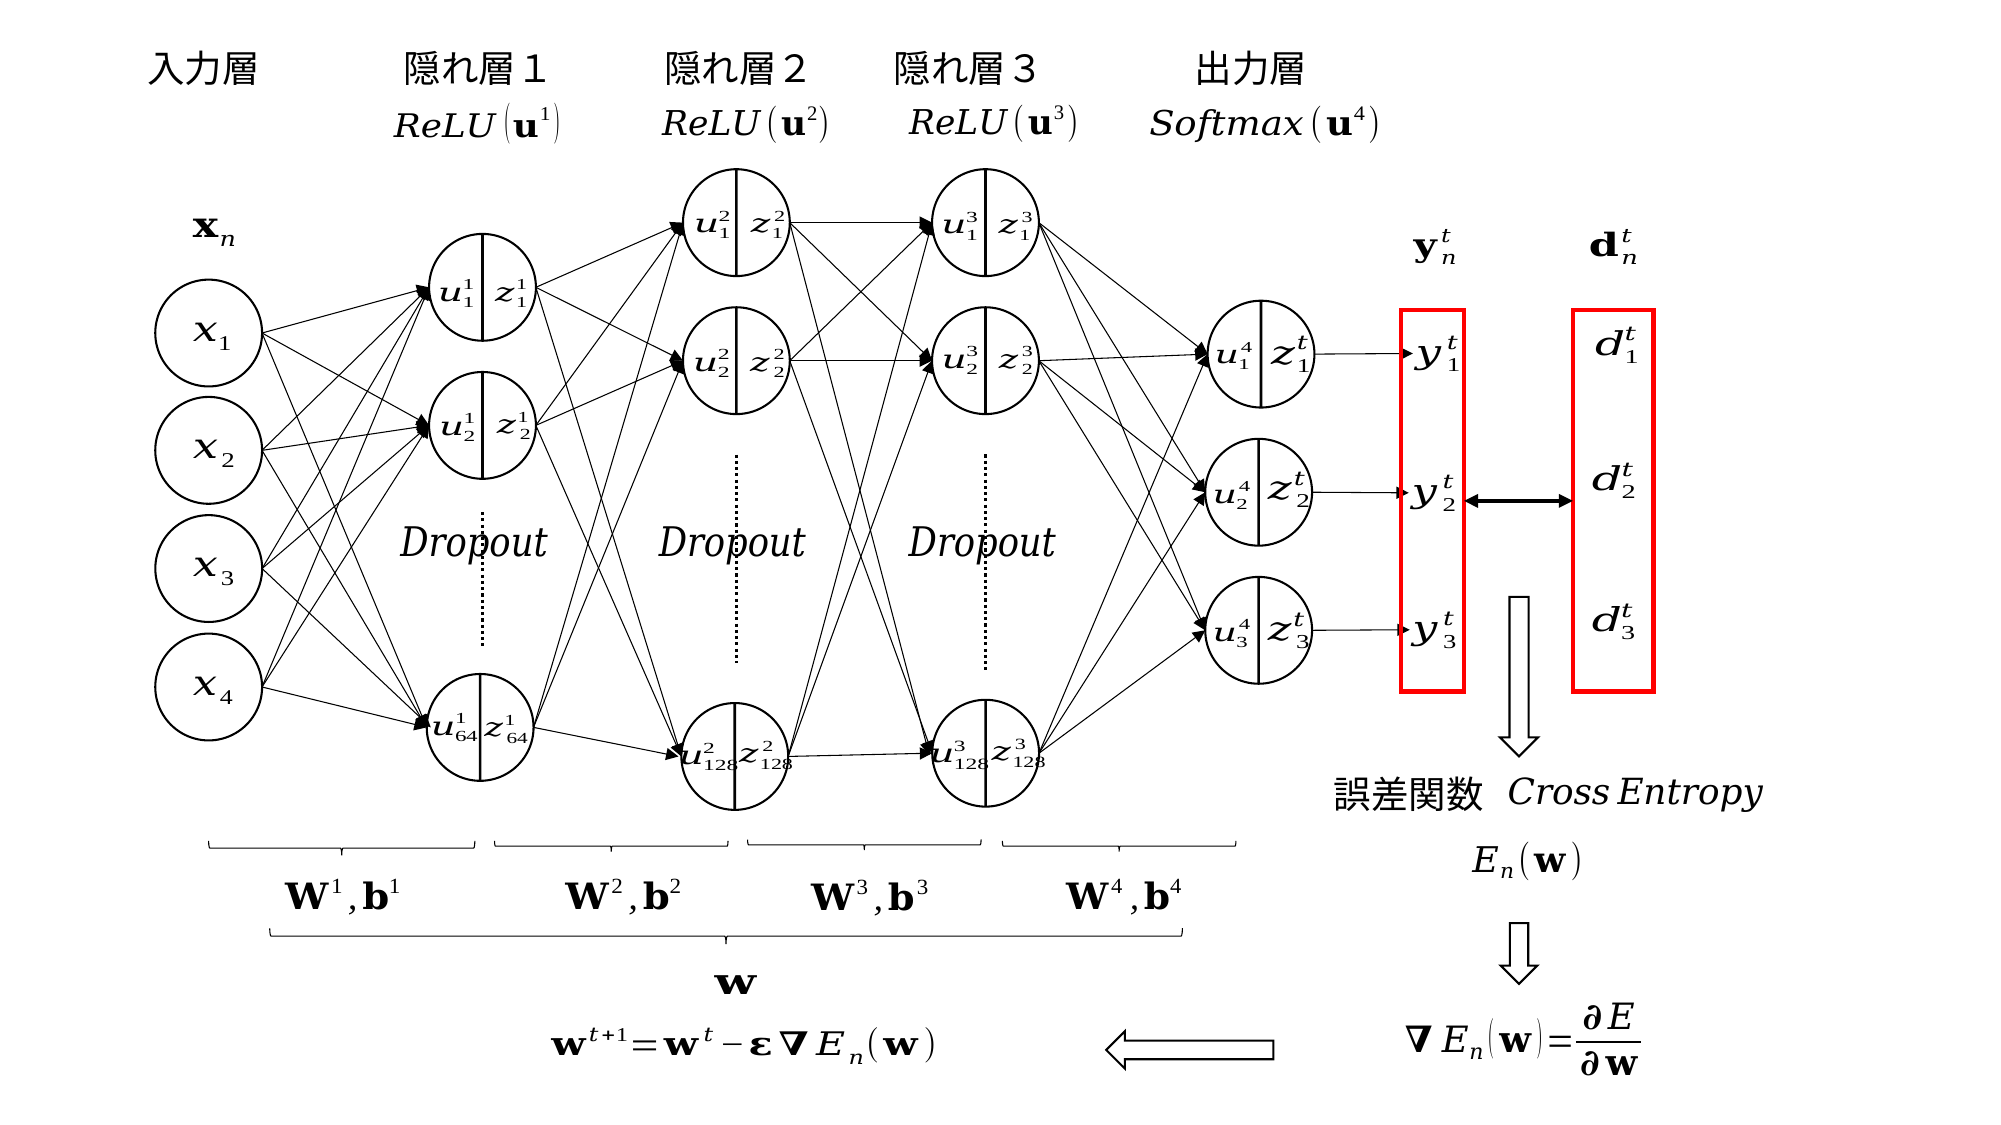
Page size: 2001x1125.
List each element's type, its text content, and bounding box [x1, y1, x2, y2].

text_box 隠れ層３ [878, 37, 1059, 97]
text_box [1208, 576, 1313, 684]
text_box 隠れ層１ [388, 37, 569, 97]
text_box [427, 568, 431, 728]
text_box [933, 307, 1038, 415]
text_box [1572, 309, 1655, 693]
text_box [682, 169, 790, 277]
text_box [1400, 309, 1465, 693]
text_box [788, 753, 933, 757]
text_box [1208, 438, 1313, 546]
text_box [788, 360, 932, 753]
text_box 出力層 [1179, 37, 1322, 97]
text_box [262, 425, 430, 687]
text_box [681, 703, 789, 810]
text_box [747, 839, 982, 851]
text_box [154, 514, 262, 624]
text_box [429, 233, 533, 341]
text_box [262, 686, 427, 728]
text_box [535, 425, 682, 757]
text_box [1104, 1028, 1275, 1072]
text_box [1001, 840, 1237, 852]
text_box 誤差関数 [1318, 763, 1499, 823]
text_box [208, 840, 476, 856]
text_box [1038, 222, 1206, 631]
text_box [533, 222, 683, 728]
text_box [493, 840, 729, 852]
text_box 隠れ層２ [649, 37, 830, 97]
text_box [1497, 595, 1541, 758]
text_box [426, 673, 534, 781]
text_box [1498, 922, 1540, 986]
text_box [154, 632, 262, 742]
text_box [1208, 300, 1315, 408]
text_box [1039, 361, 1208, 754]
text_box [269, 928, 1183, 945]
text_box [683, 307, 788, 415]
text_box [154, 395, 262, 505]
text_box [788, 222, 932, 360]
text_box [262, 287, 430, 425]
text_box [430, 371, 533, 479]
text_box [154, 278, 262, 388]
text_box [932, 169, 1039, 277]
text_box 入力層 [132, 37, 275, 97]
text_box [932, 699, 1040, 807]
